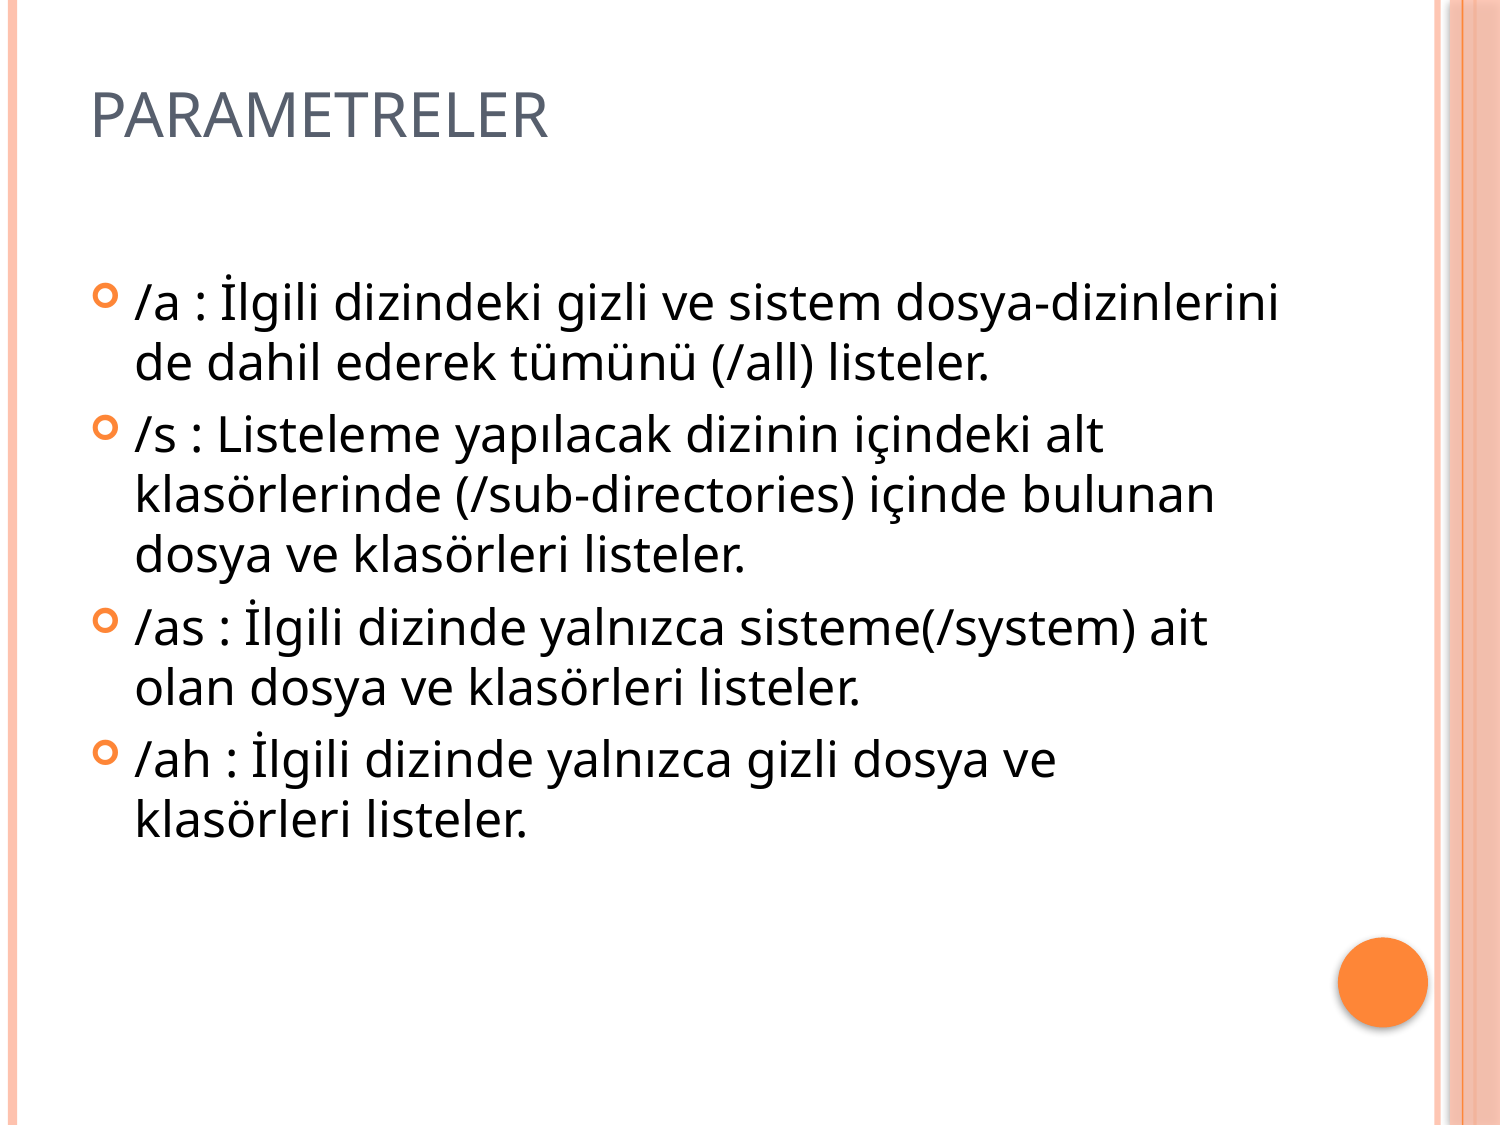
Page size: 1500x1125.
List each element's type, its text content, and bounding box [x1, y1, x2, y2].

title Parametreler [75, 45, 1300, 233]
list /a : İlgili dizindeki gizli ve sistem dosya-dizinlerini de dahil ederek tümünü (/all) listeler. /s : Listeleme yapılacak dizinin içindeki alt klasörlerinde (/sub-directories) içinde bulunan dosya ve klasörleri listeler. /as : İlgili dizinde yalnızca sisteme(/system) ait olan dosya ve klasörleri listeler. /ah : İlgili dizinde yalnızca gizli dosya ve klasörleri listeler. [75, 262, 1300, 1062]
